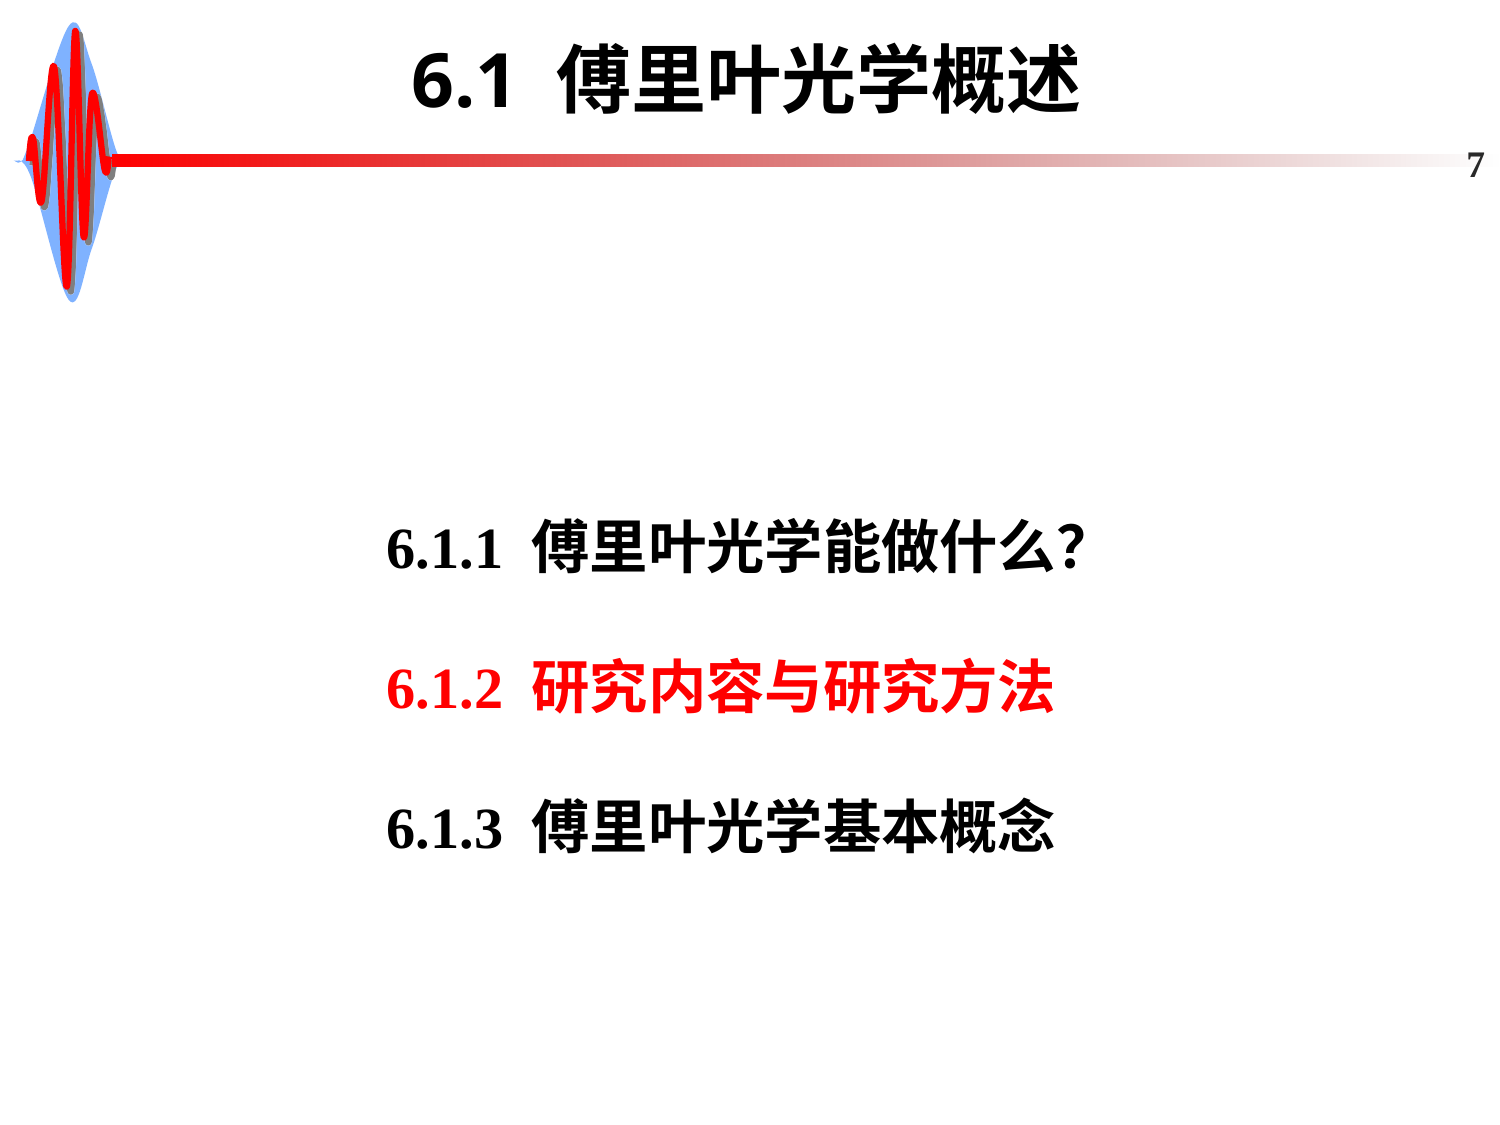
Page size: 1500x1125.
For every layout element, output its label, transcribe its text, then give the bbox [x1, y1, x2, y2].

text_box 6.1.1 傅里叶光学能做什么？ 6.1.2 研究内容与研究方法 6.1.3 傅里叶光学基本概念 [371, 432, 1176, 868]
slide_number 7 [1370, 145, 1500, 181]
title 6.1 傅里叶光学概述 [159, 19, 1334, 137]
